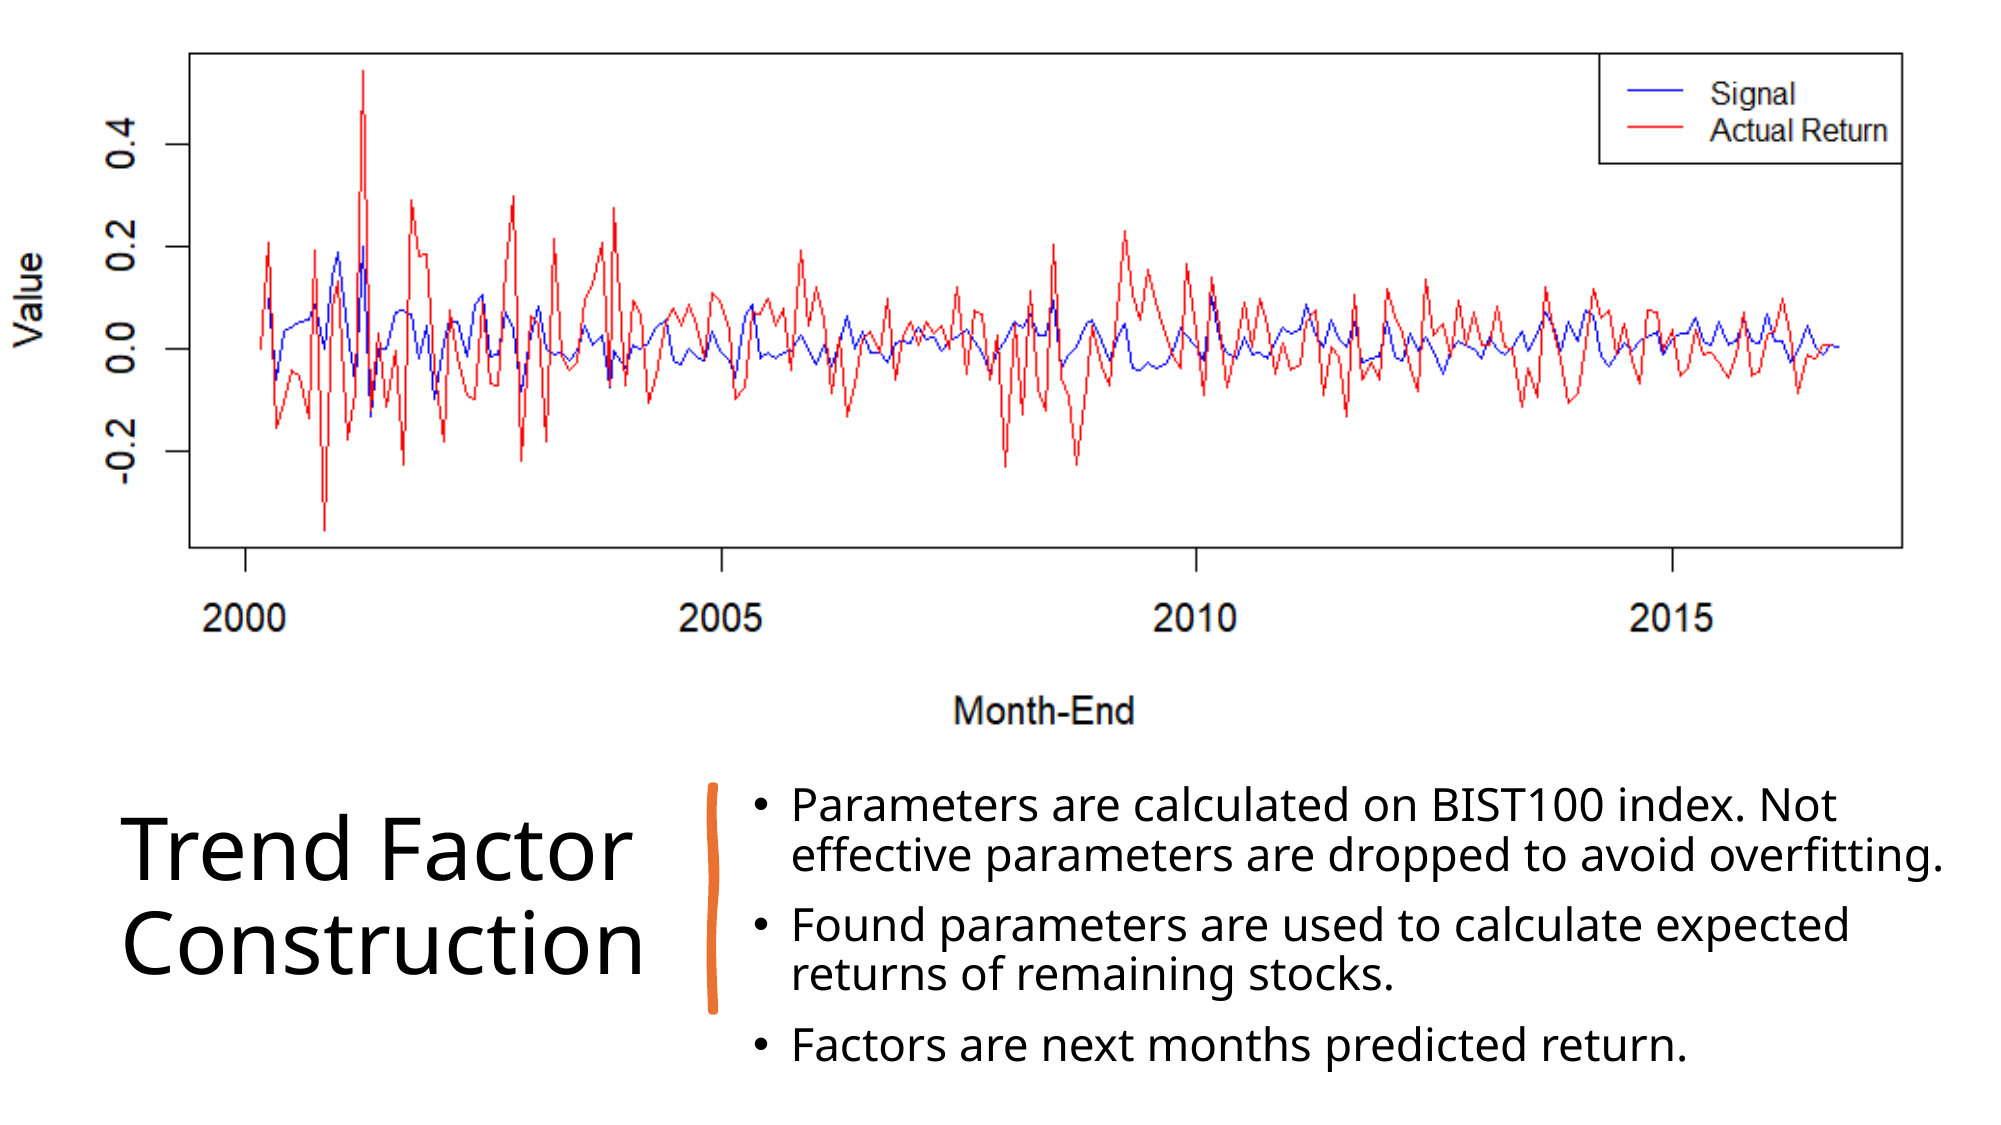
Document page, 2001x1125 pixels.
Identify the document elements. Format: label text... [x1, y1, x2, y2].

picture [0, 0, 2000, 749]
text_box [0, 749, 738, 1125]
title Trend Factor Construction [105, 783, 666, 1016]
list Parameters are calculated on BIST100 index. Not effective parameters are dropped to avoid overfitting. Found parameters are used to calculate expected returns of remaining stocks. Factors are next months predicted return. [738, 749, 1999, 1125]
text_box [708, 784, 718, 1013]
